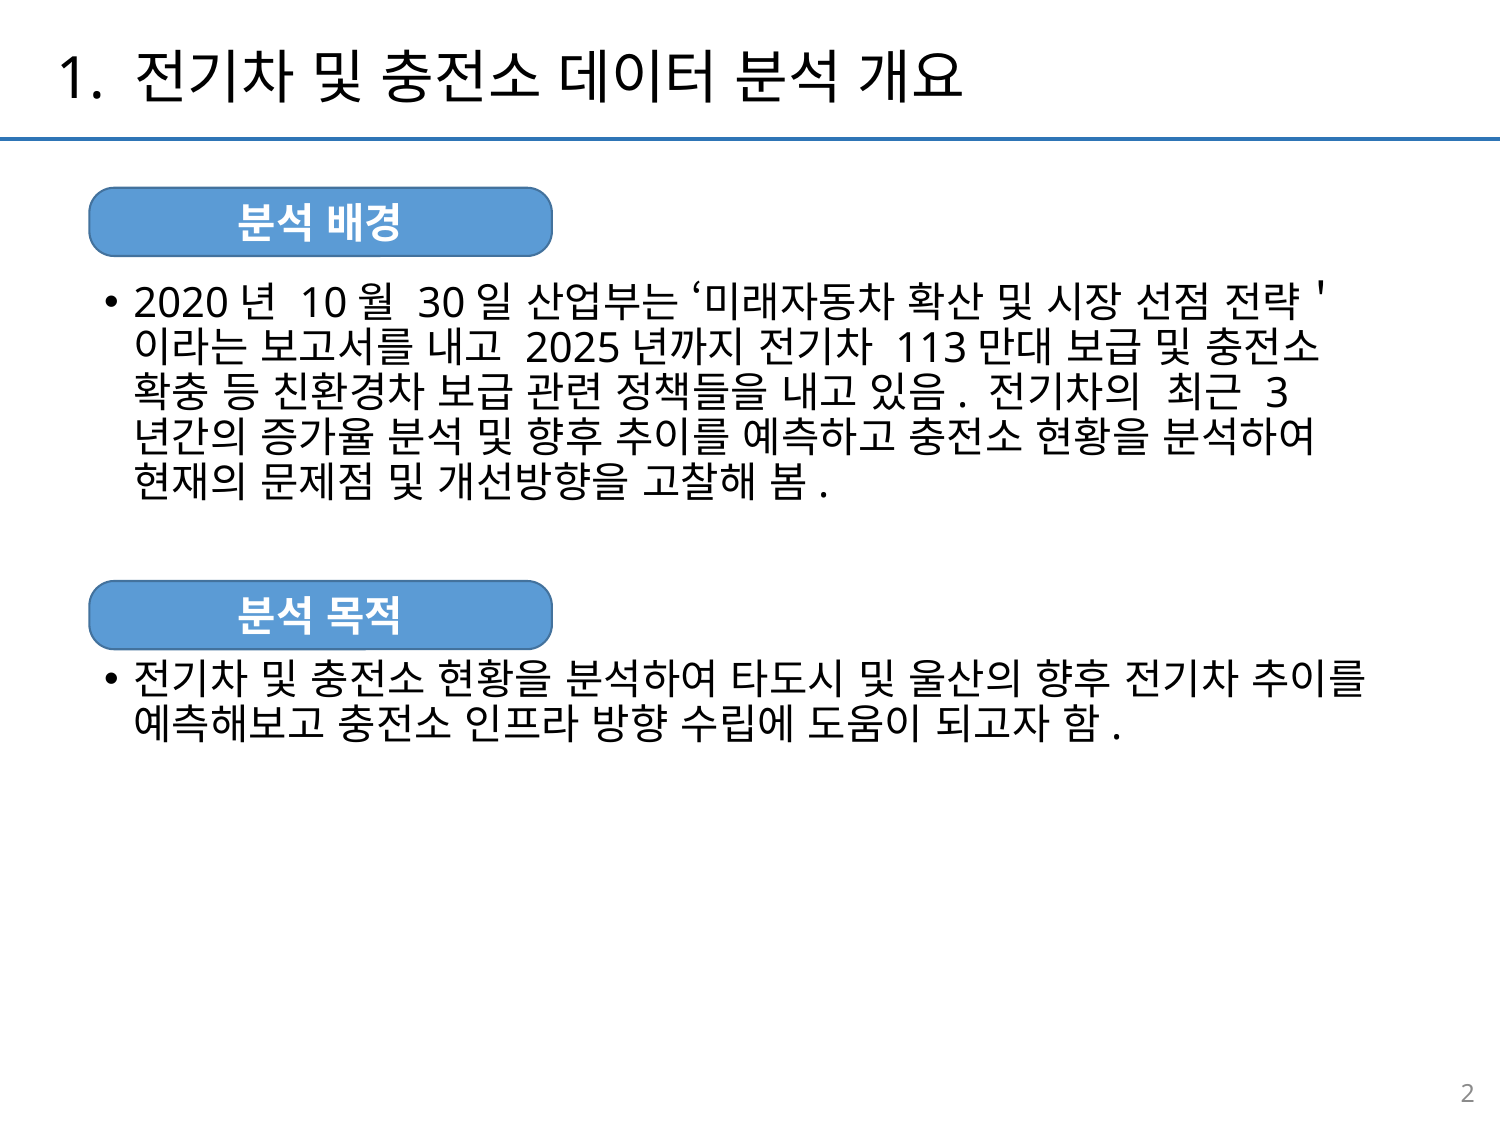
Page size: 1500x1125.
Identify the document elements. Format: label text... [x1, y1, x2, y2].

text_box 1. 전기차 및 충전소 데이터 분석 개요 [41, 40, 1459, 119]
text_box 분석 배경 [88, 186, 553, 258]
text_box 분석 목적 [88, 579, 553, 651]
list 2020년 10월 30일 산업부는 ‘미래자동차 확산 및 시장 선점 전략＇이라는 보고서를 내고 2025년까지 전기차 113만대 보급 및 충전소 확충 등 친환경차 보급 관련 정책들을 내고 있음. 전기차의 최근 3년간의 증가율 분석 및 향후 추이를 예측하고 충전소 현황을 분석하여 현재의 문제점 및 개선방향을 고찰해 봄. 전기차 및 충전소 현황을 분석하여 타도시 및 울산의 향후 전기차 추이를 예측해보고 충전소 인프라 방향 수립에 도움이 되고자 함. [89, 273, 1397, 971]
